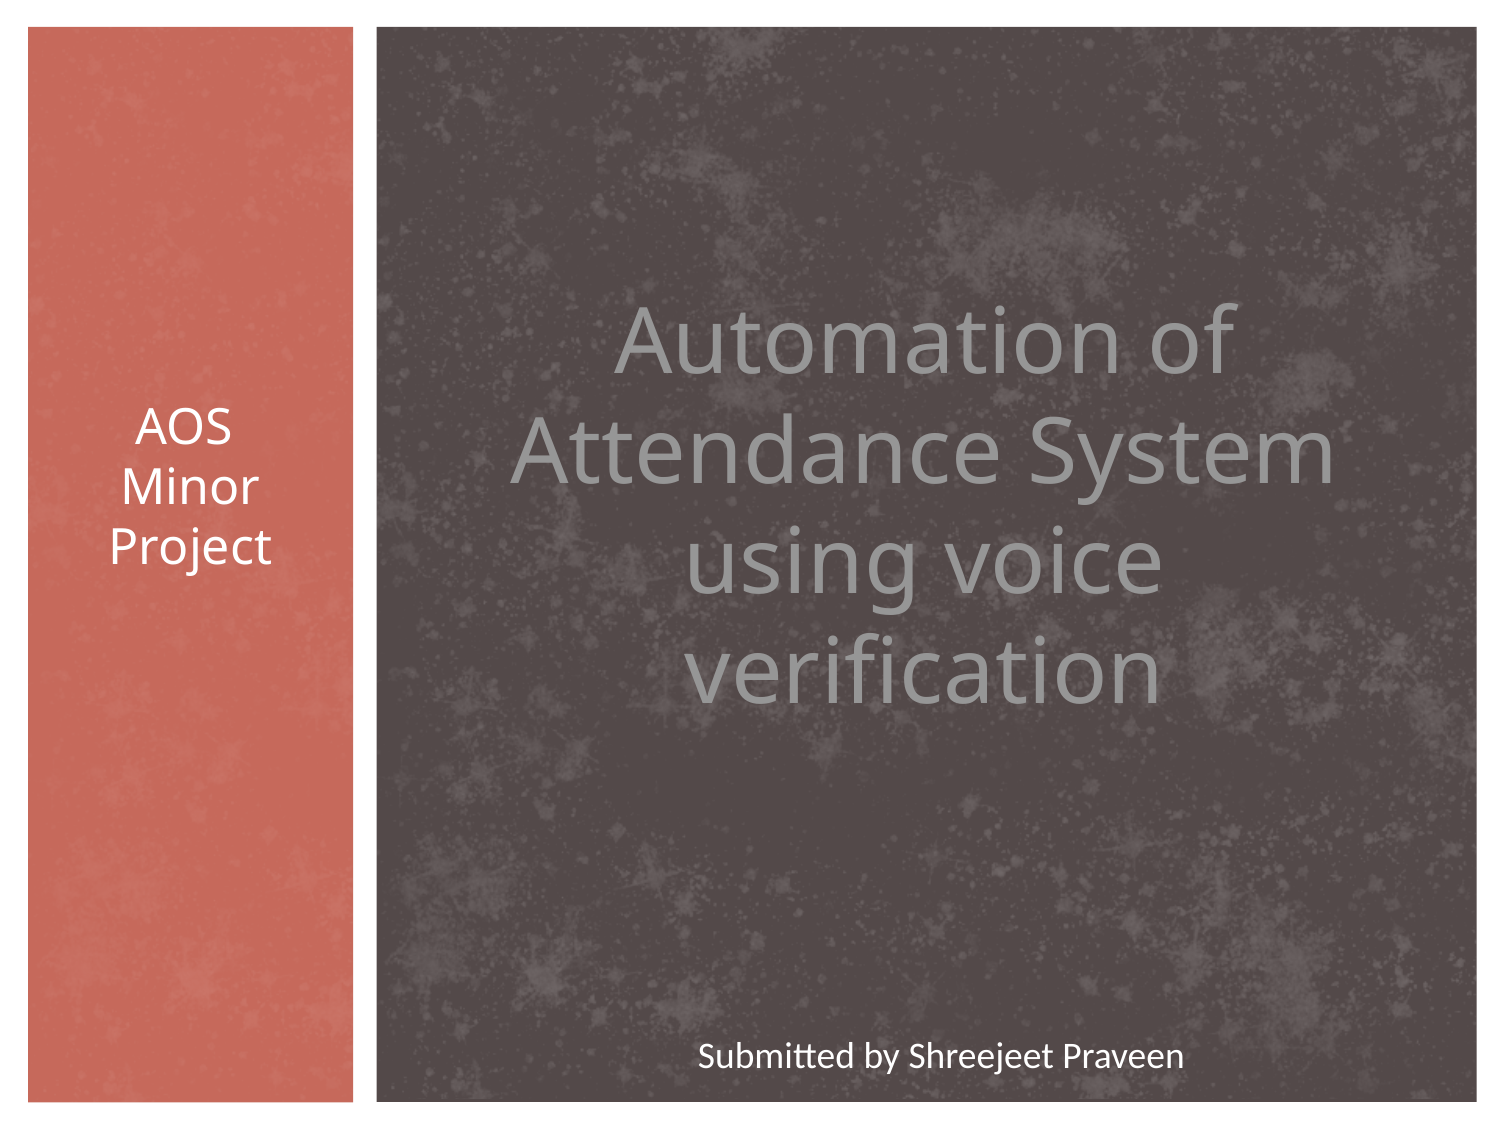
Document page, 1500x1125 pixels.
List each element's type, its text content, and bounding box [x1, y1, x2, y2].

text_box Submitted by Shreejeet Praveen [529, 1024, 1354, 1084]
subtitle AOS Minor Project [37, 386, 344, 618]
title Automation of Attendance System using voice verification [448, 388, 1401, 616]
